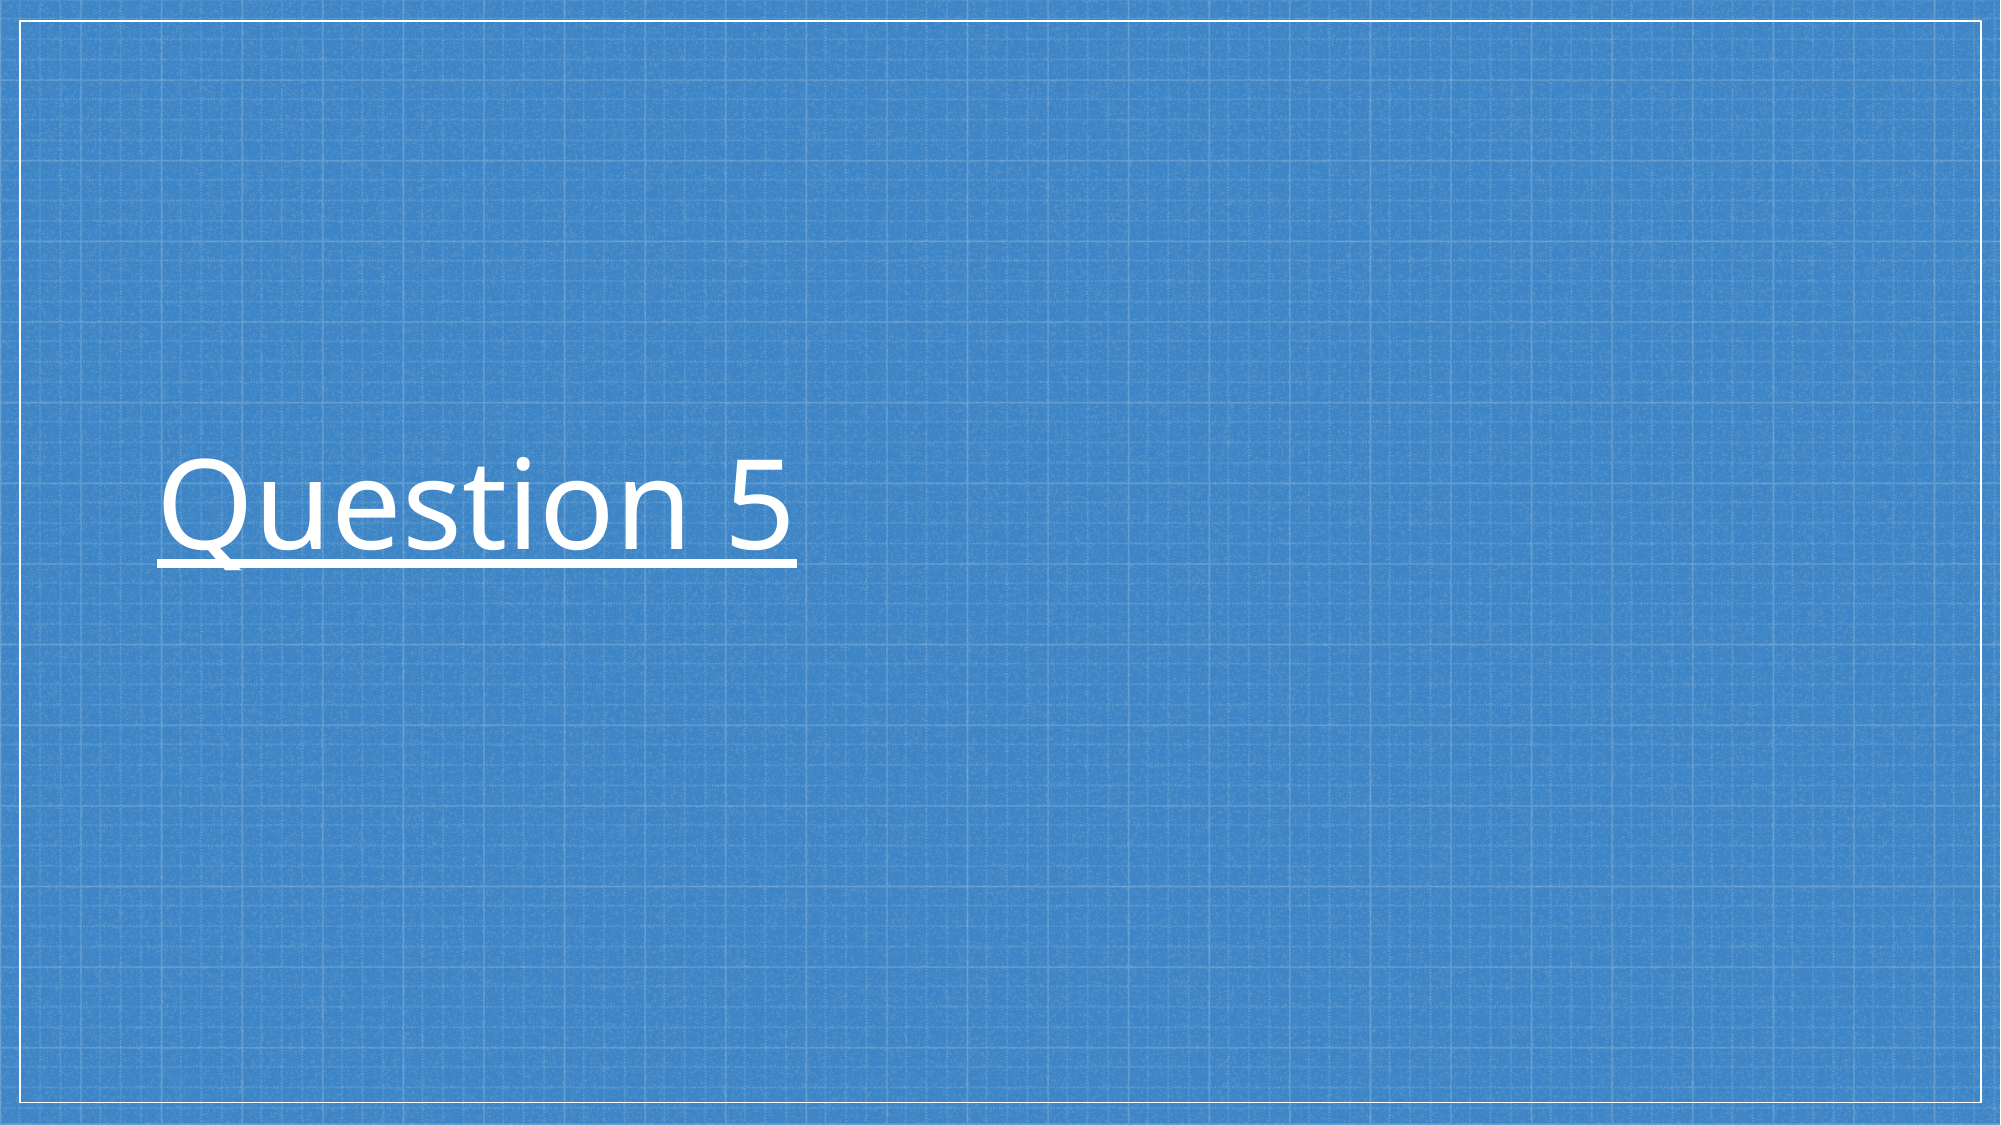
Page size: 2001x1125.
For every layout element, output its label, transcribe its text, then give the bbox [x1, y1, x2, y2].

title Question 5 [141, 271, 1867, 740]
picture [0, 0, 2000, 1125]
